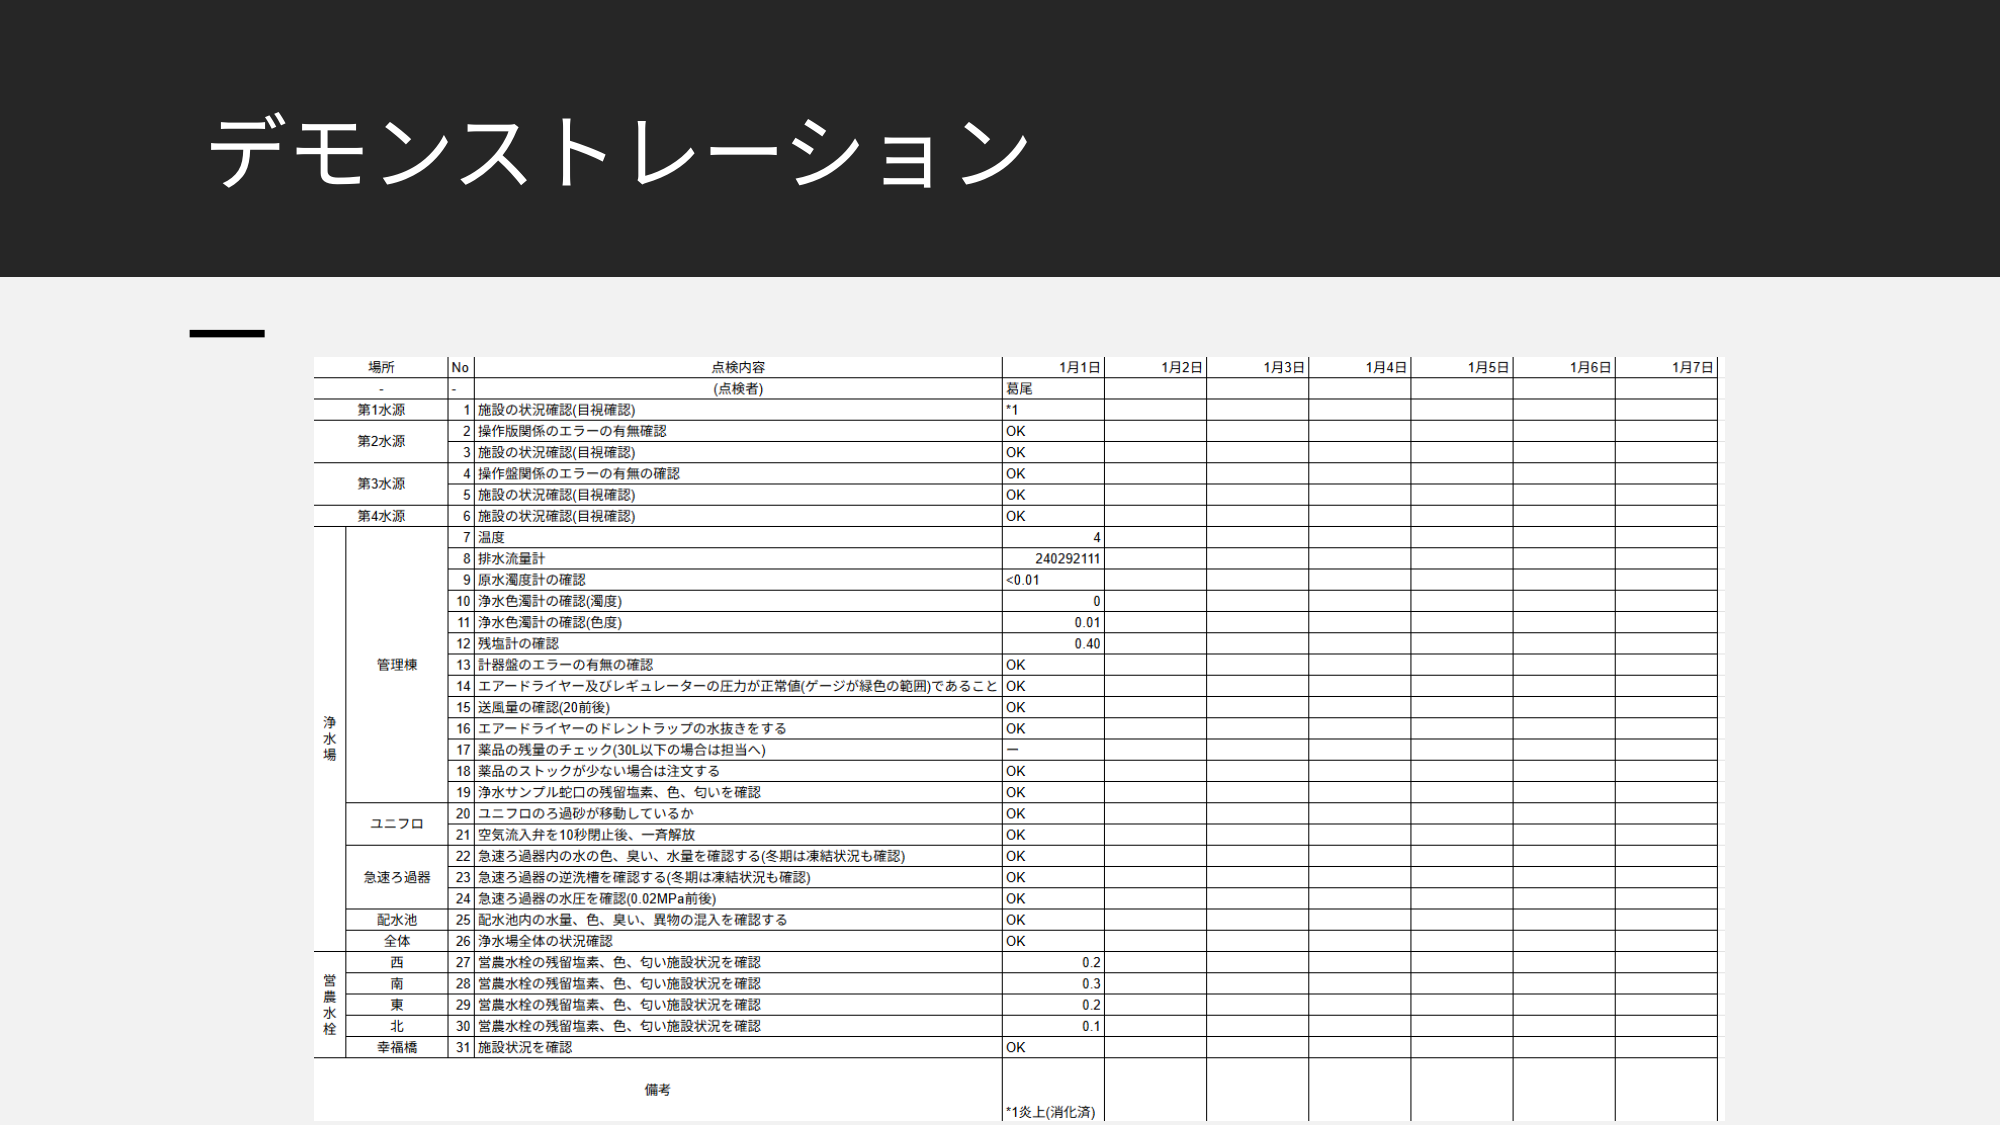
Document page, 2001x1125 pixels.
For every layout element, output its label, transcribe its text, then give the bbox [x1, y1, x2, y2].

text_box [0, 275, 2000, 1125]
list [313, 357, 1725, 1122]
text_box [188, 328, 266, 339]
text_box [0, 0, 2000, 275]
title デモンストレーション [189, 104, 1812, 253]
